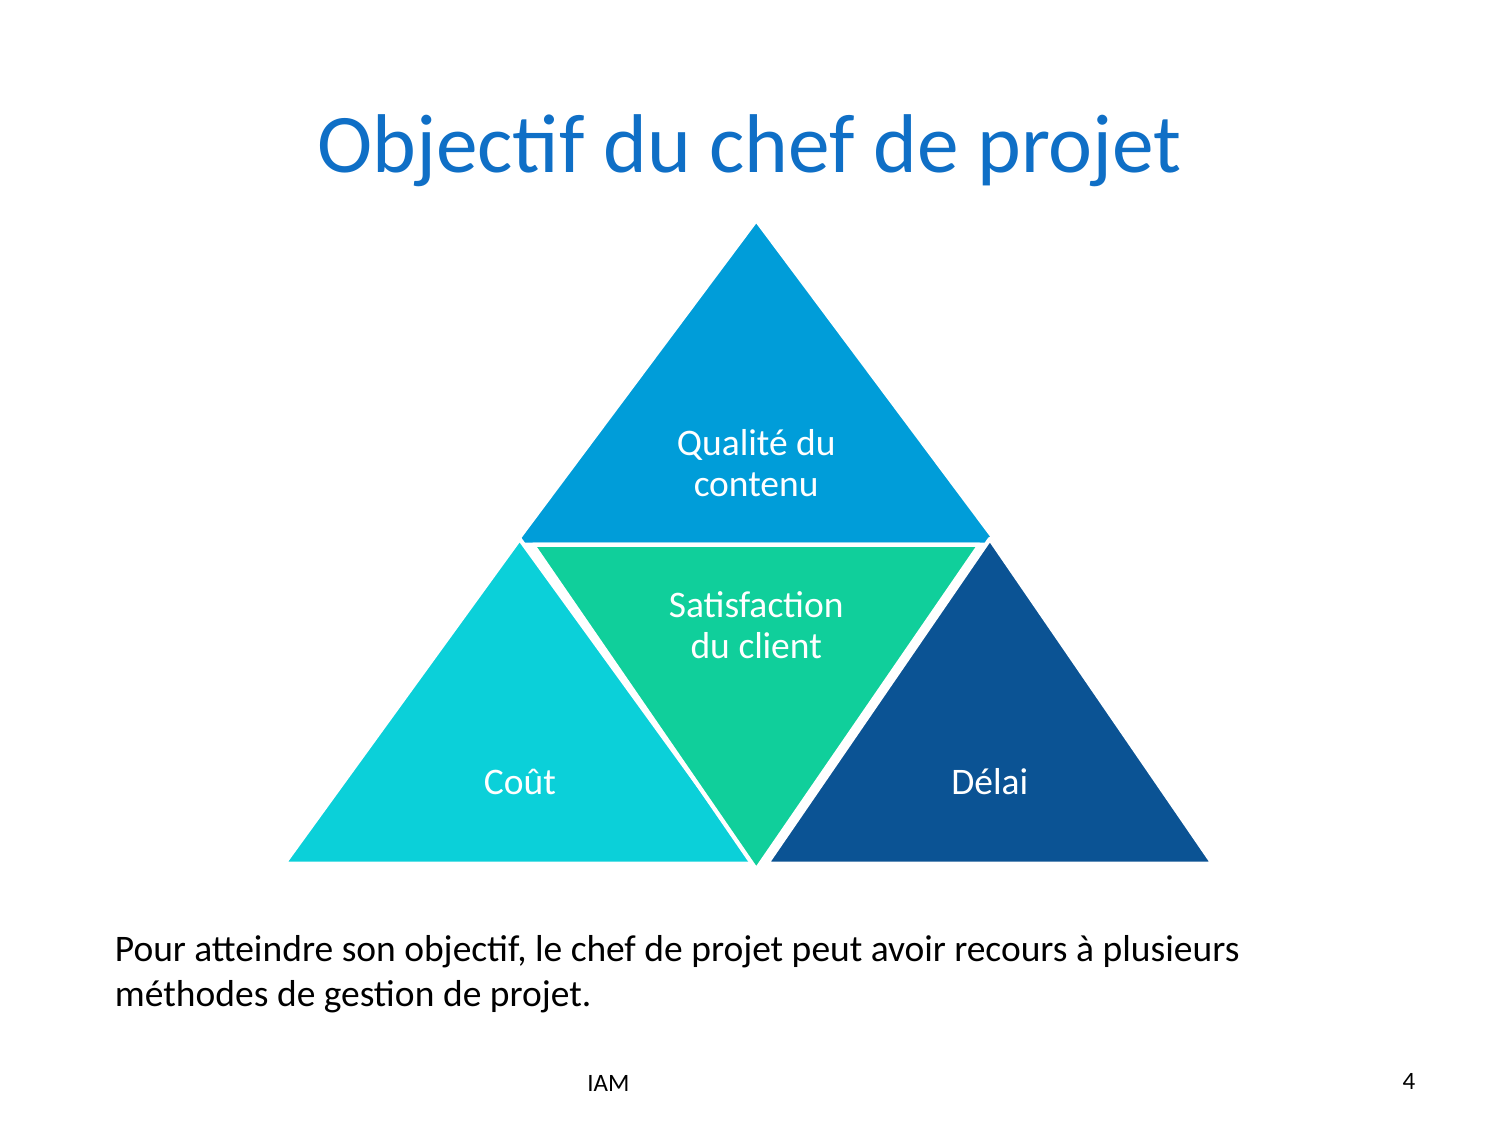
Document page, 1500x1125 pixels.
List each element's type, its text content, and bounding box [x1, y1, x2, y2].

text_box Pour atteindre son objectif, le chef de projet peut avoir recours à plusieurs méthodes de gestion de projet. [100, 916, 1412, 1022]
title Objectif du chef de projet [75, 45, 1425, 218]
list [0, 219, 1500, 870]
